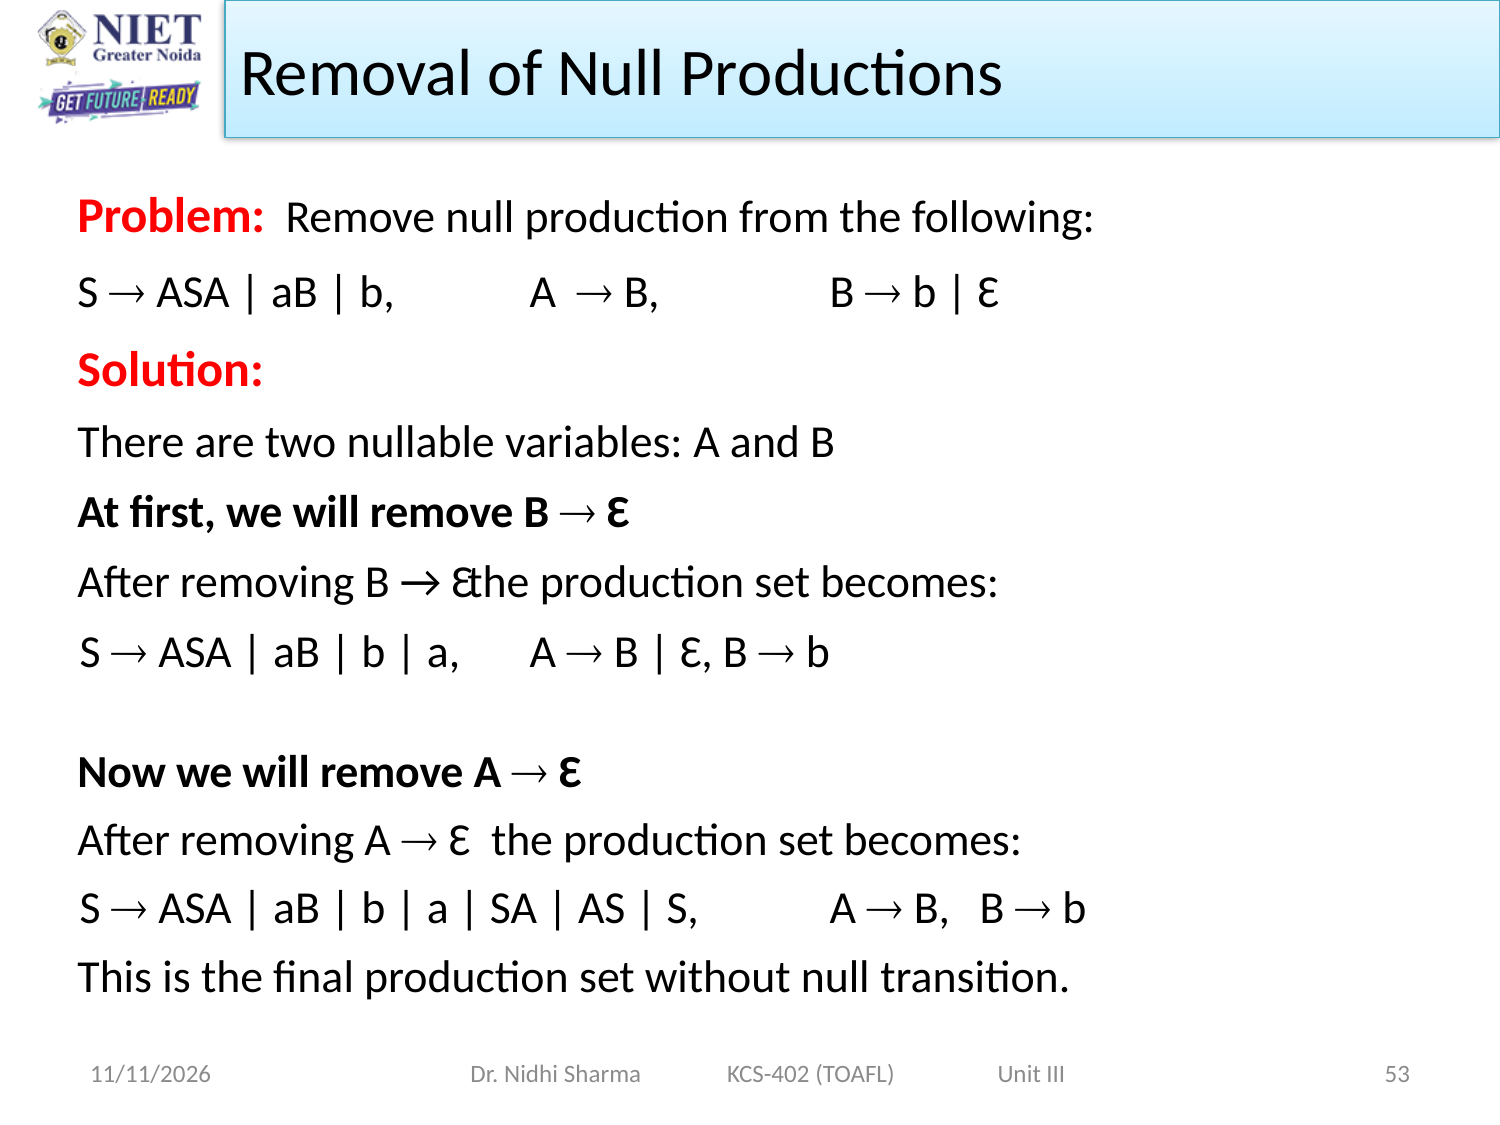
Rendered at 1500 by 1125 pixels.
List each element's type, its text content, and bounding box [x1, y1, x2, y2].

list Problem: Remove null production from the following: S  ASA | aB | b, A  B, B  b | Ɛ Solution: There are two nullable variables: A and B At first, we will remove B  Ɛ After removing B → Ɛ the production set becomes: S  ASA | aB | b | a, A  B | Ɛ, B  b Now we will remove A  Ɛ After removing A  Ɛ the production set becomes: S  ASA | aB | b | a | SA | AS | S, A  B, B  b This is the final production set without null transition. [62, 174, 1425, 1025]
text_box Removal of Null Productions [238, 0, 1500, 138]
picture [0, 0, 238, 135]
slide_number 53 [1074, 1042, 1425, 1103]
slide_number 12-Apr-22 [75, 1042, 412, 1103]
footer Dr. Nidhi Sharma KCS-402 (TOAFL) Unit III [412, 1042, 1074, 1103]
